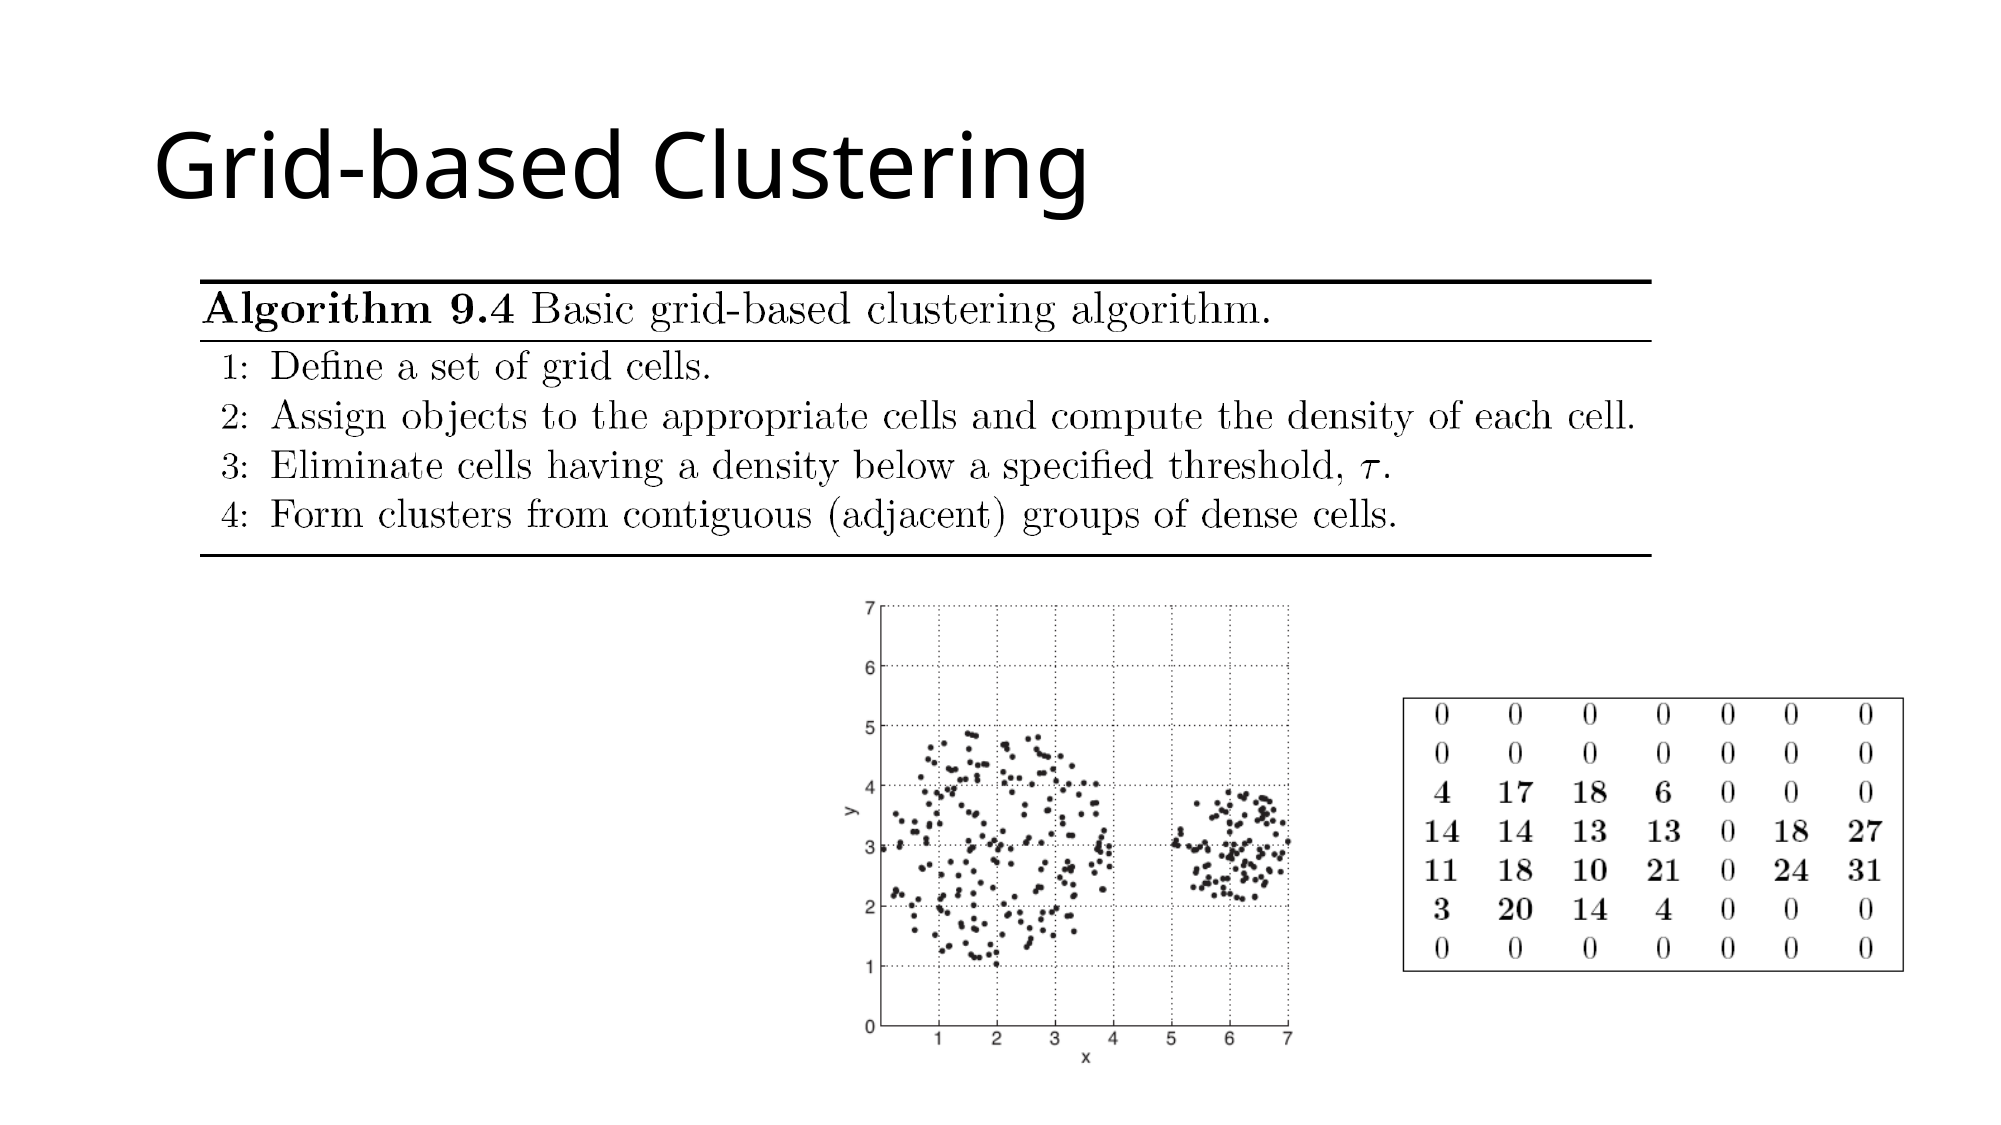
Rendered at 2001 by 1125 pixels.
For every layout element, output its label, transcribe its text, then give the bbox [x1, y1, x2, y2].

title Grid-based Clustering [137, 59, 1863, 278]
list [831, 569, 1941, 1075]
picture [191, 269, 1652, 570]
